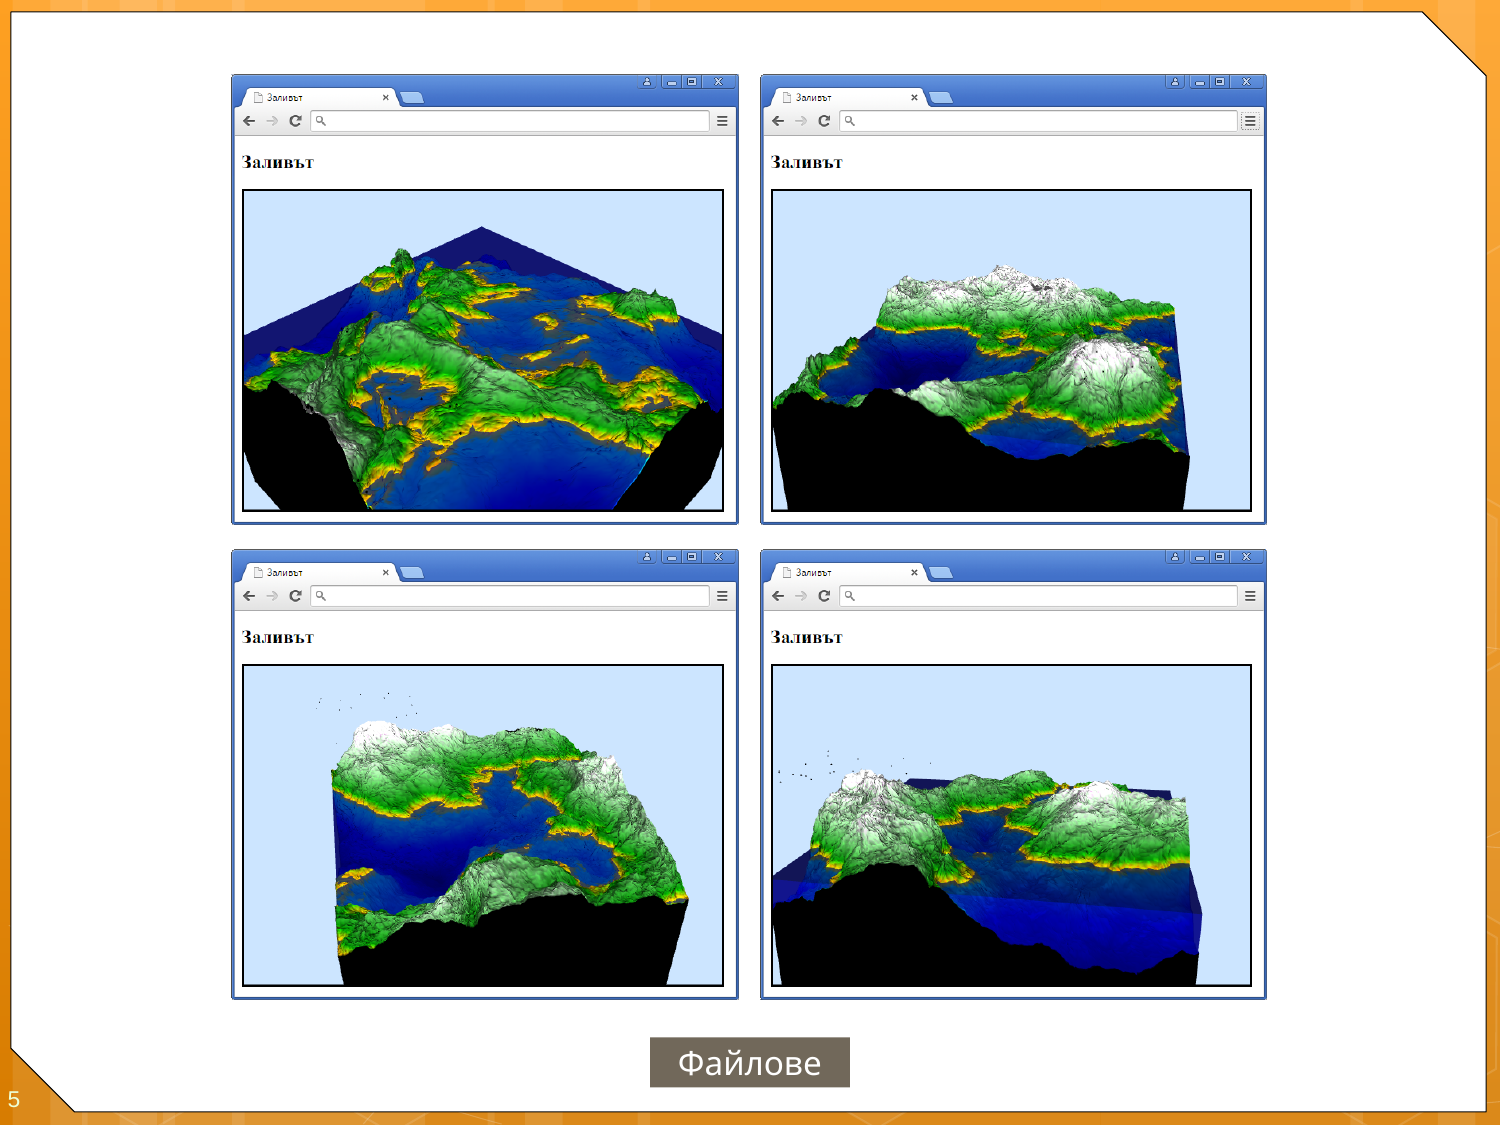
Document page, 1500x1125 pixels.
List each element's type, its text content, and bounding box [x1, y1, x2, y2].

picture [760, 74, 1268, 526]
text_box Файлове [649, 1036, 851, 1089]
slide_number 5 [0, 1065, 88, 1125]
picture [760, 549, 1268, 1001]
picture [231, 549, 739, 1001]
picture [231, 74, 739, 526]
